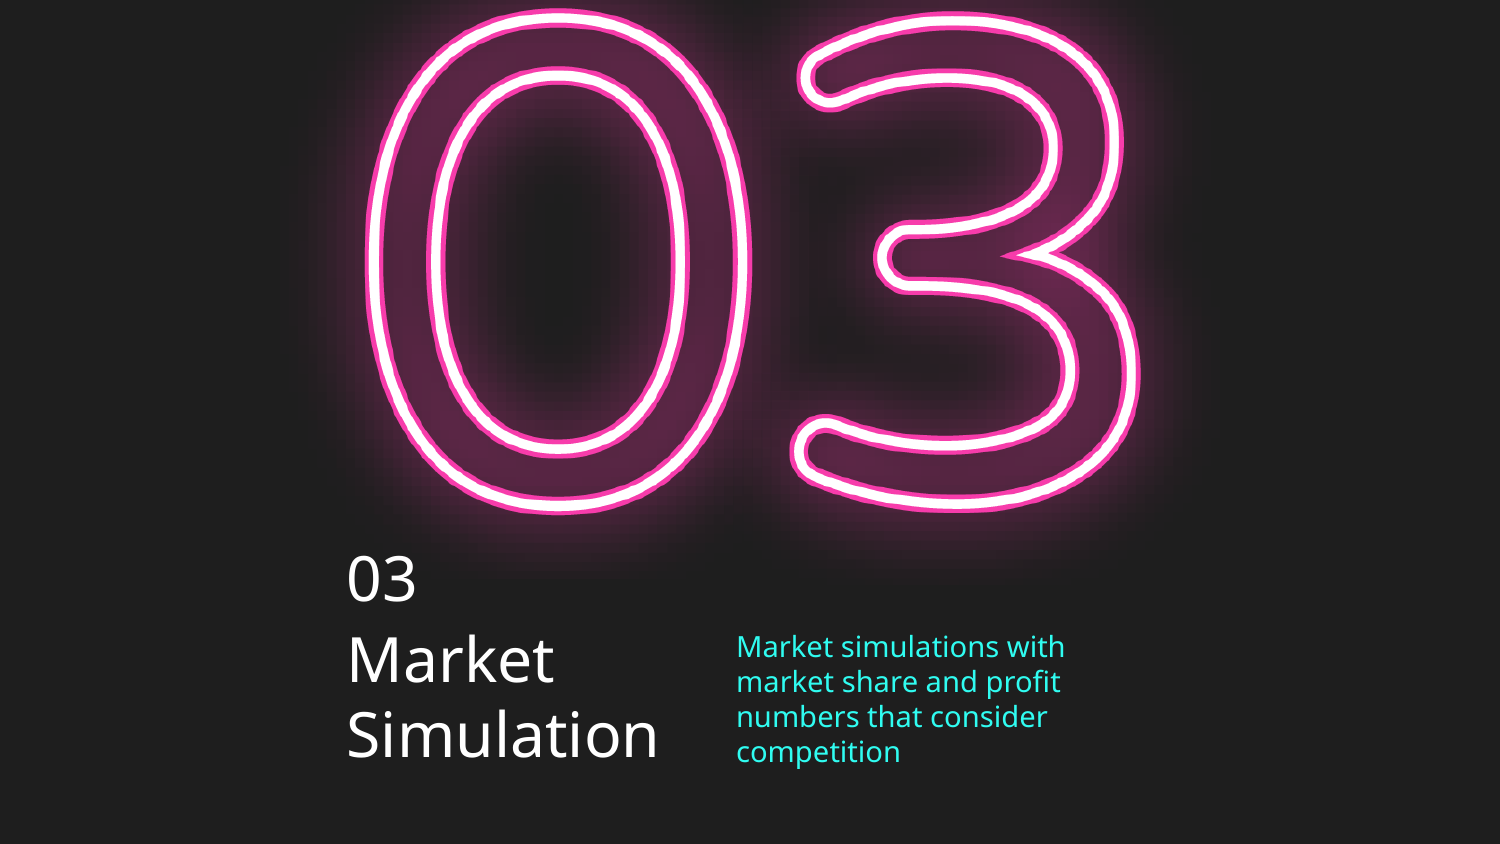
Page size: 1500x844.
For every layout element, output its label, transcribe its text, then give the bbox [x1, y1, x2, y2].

title Market Simulation [331, 689, 799, 785]
title 03 [331, 586, 620, 624]
subtitle Market simulations with market share and profit numbers that consider competition [721, 613, 1171, 708]
picture [241, 0, 1258, 585]
